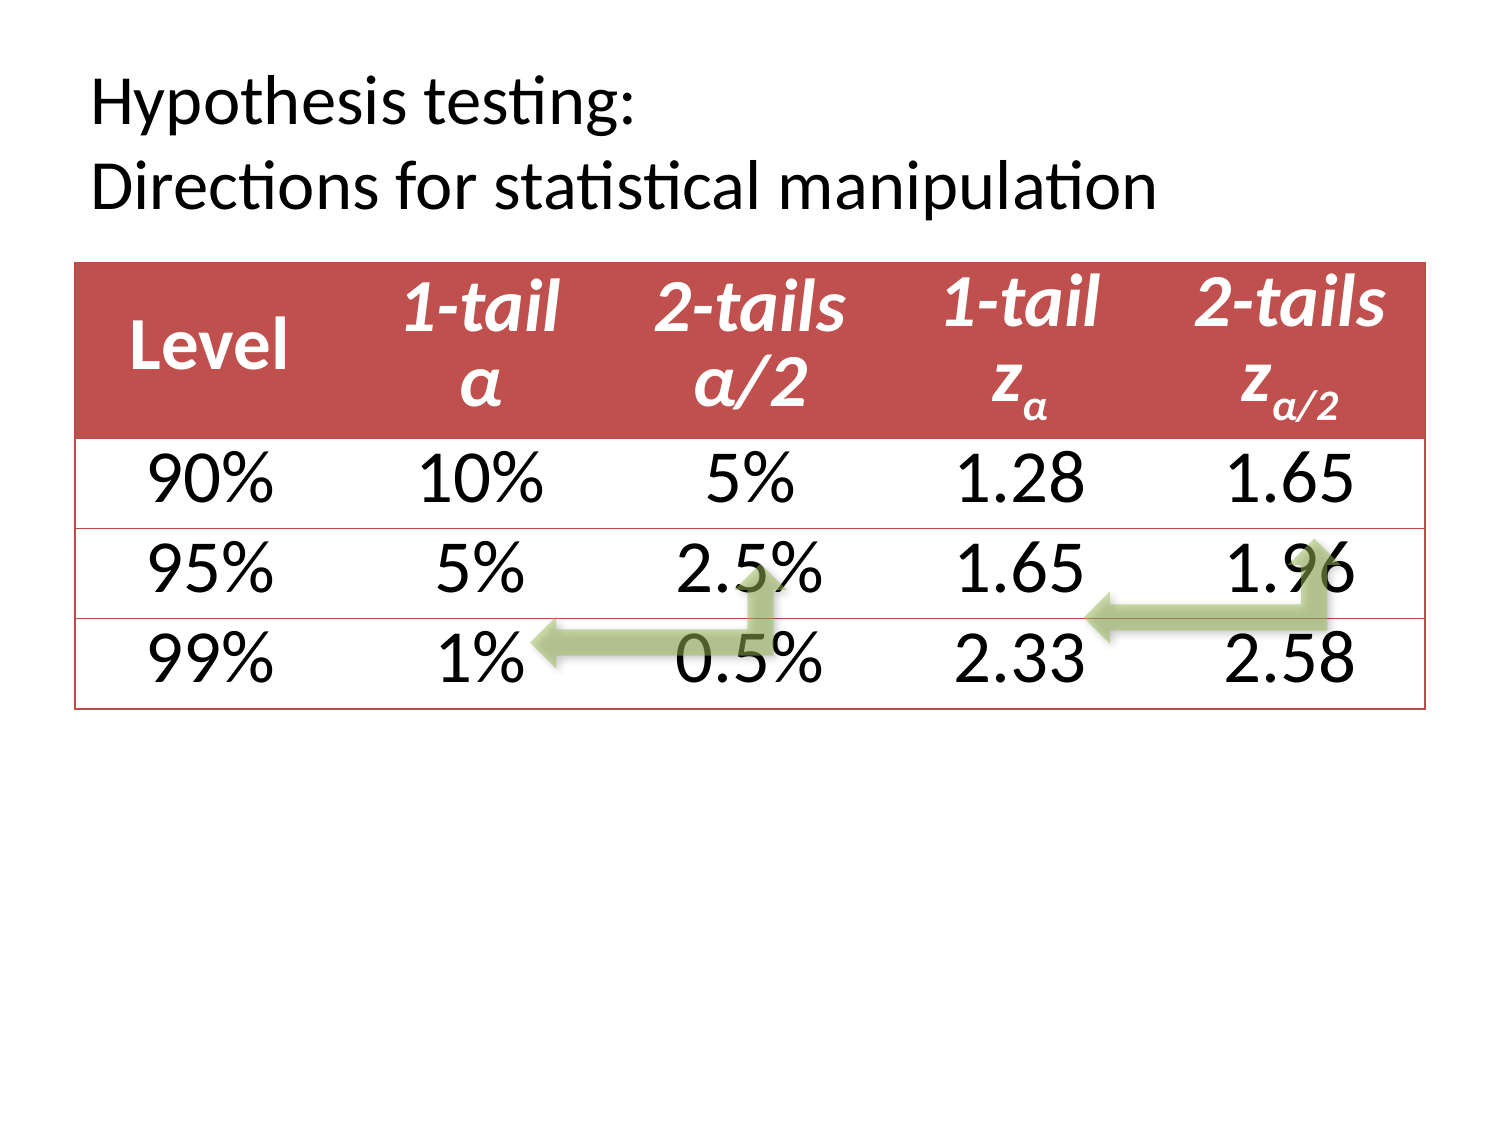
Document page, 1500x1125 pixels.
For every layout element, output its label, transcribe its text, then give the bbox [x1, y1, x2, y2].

table_cell 90% [76, 439, 345, 528]
table_header 1-tail zα [885, 263, 1155, 438]
table_cell 2.5% [615, 529, 885, 618]
table_cell 95% [76, 529, 345, 618]
table_header Level [76, 263, 345, 438]
table_cell 1.28 [885, 439, 1155, 528]
table_header 1-tail α [345, 263, 615, 438]
table_cell 2.58 [1155, 619, 1424, 708]
table_cell 2.33 [885, 619, 1155, 708]
text_box [1083, 538, 1342, 645]
table_cell 1% [345, 619, 615, 708]
table_cell 5% [345, 529, 615, 618]
table_cell 1.65 [1155, 439, 1424, 528]
table_cell 10% [345, 439, 615, 528]
table_cell 1.96 [1155, 529, 1424, 618]
text_box [529, 563, 788, 670]
table_cell 1.65 [885, 529, 1155, 618]
title Hypothesis testing: Directions for statistical manipulation [75, 45, 1425, 233]
table_header 2-tails zα/2 [1155, 263, 1424, 438]
table_cell 0.5% [615, 619, 885, 708]
table_header 2-tails α/2 [615, 263, 885, 438]
table_cell 99% [76, 619, 345, 708]
table_cell 5% [615, 439, 885, 528]
